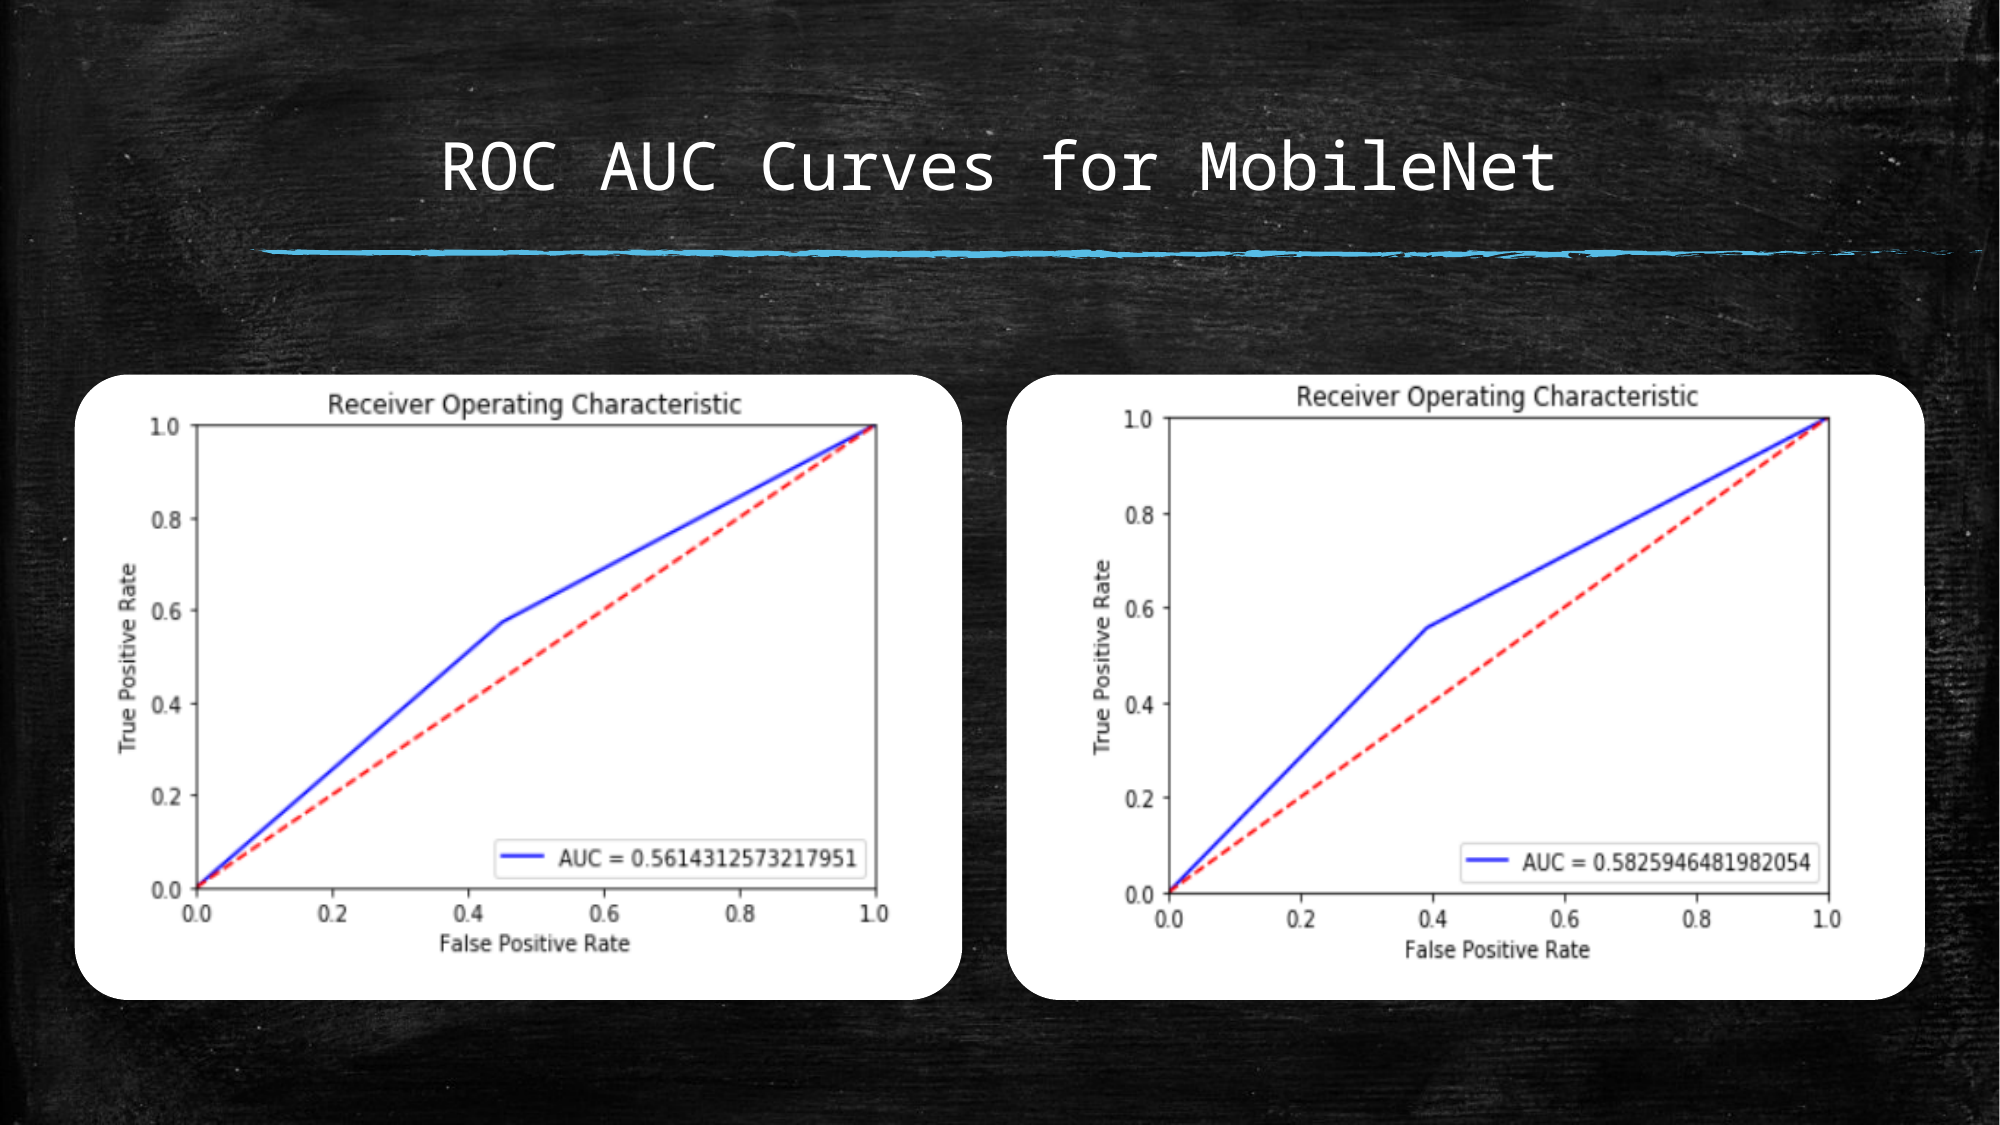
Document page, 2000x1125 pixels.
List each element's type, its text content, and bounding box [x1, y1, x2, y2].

title ROC AUC Curves for MobileNet [249, 45, 1750, 213]
picture [1006, 374, 1925, 1000]
picture [74, 374, 963, 1000]
